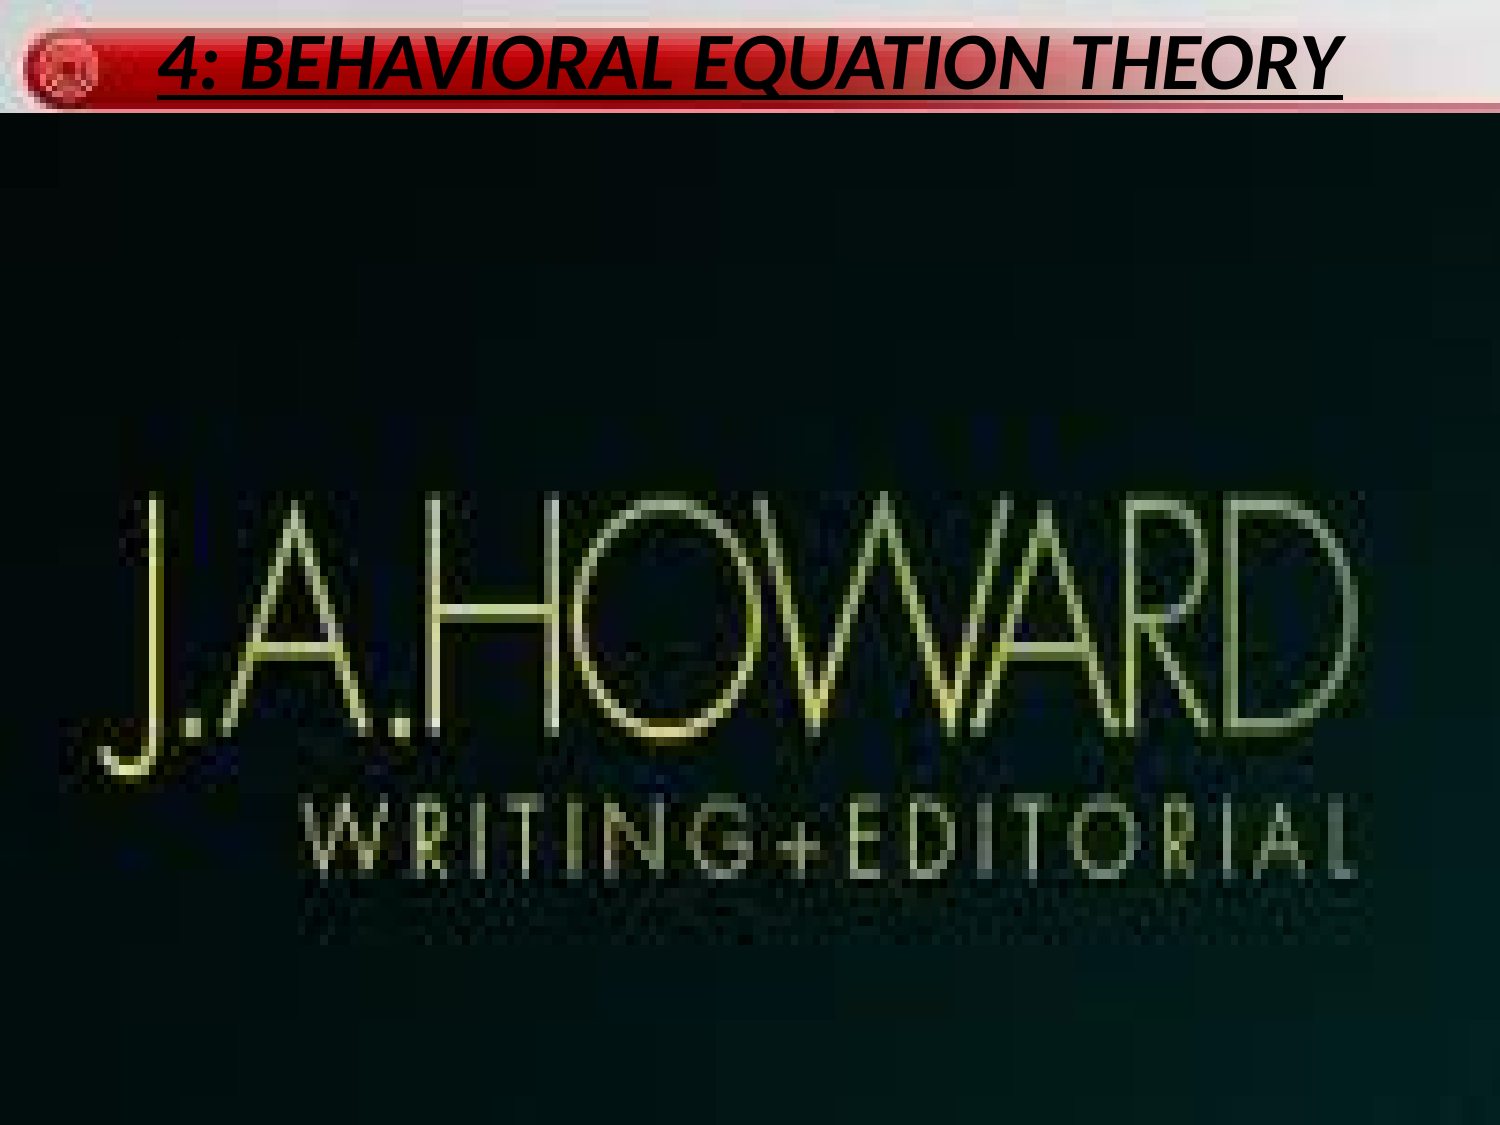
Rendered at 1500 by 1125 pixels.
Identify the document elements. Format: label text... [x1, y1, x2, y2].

title 4: BEHAVIORAL EQUATION THEORY [0, 0, 1500, 113]
picture [0, 113, 1500, 1125]
